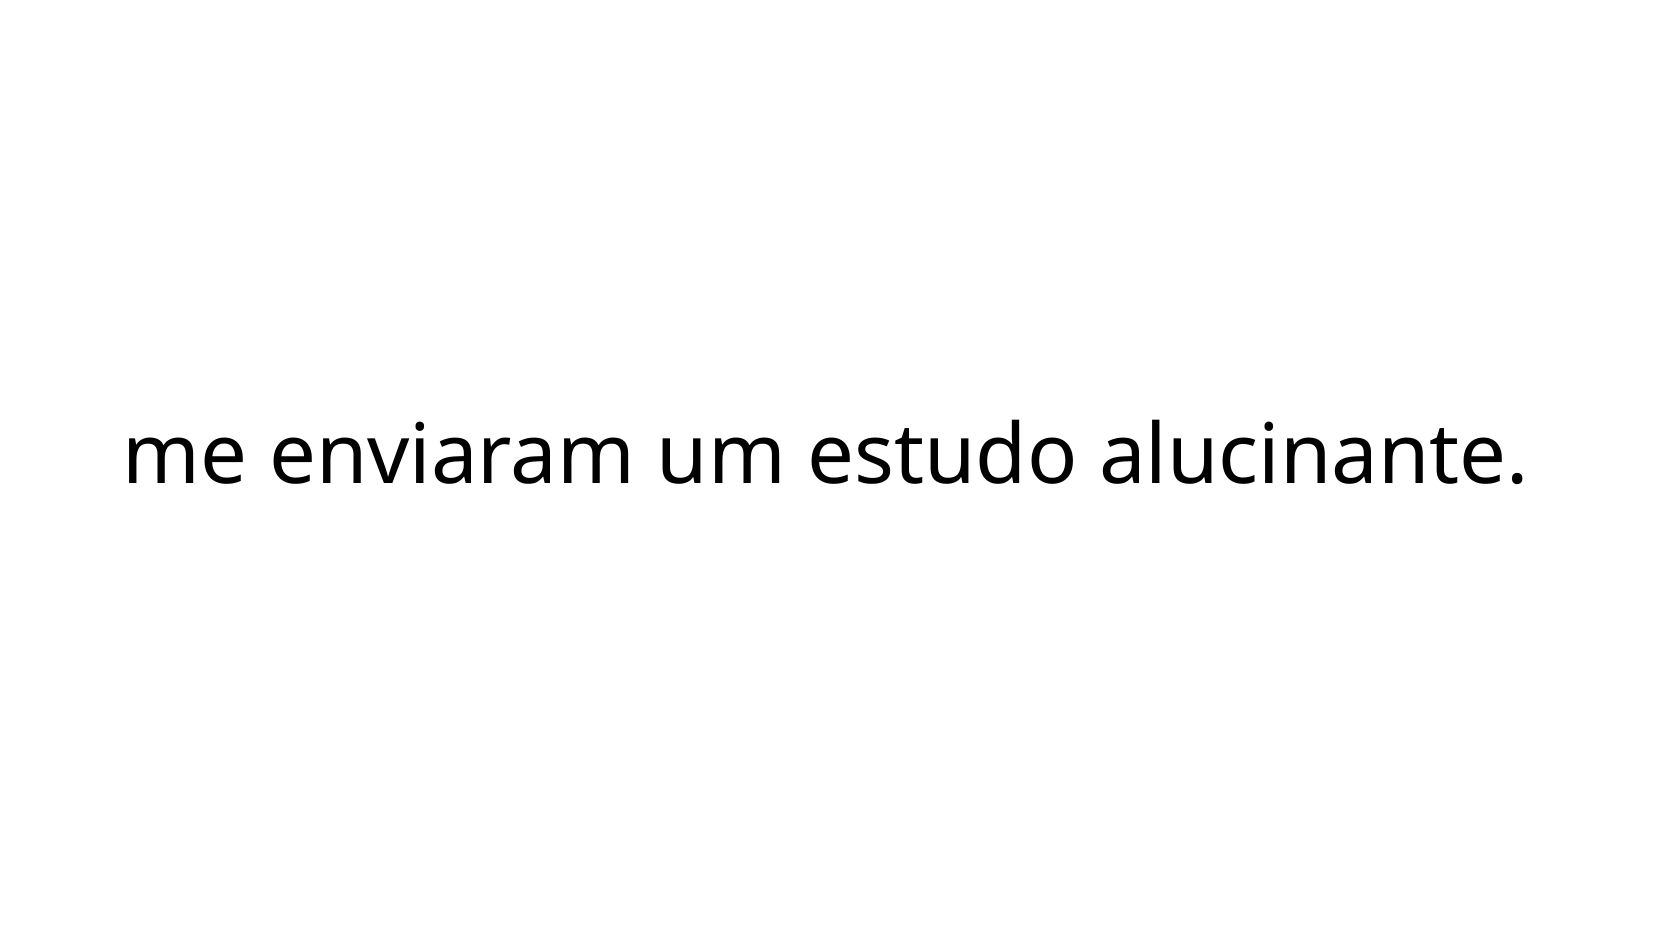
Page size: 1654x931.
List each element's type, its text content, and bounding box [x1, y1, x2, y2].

text_box me enviaram um estudo alucinante. [46, 392, 1607, 508]
